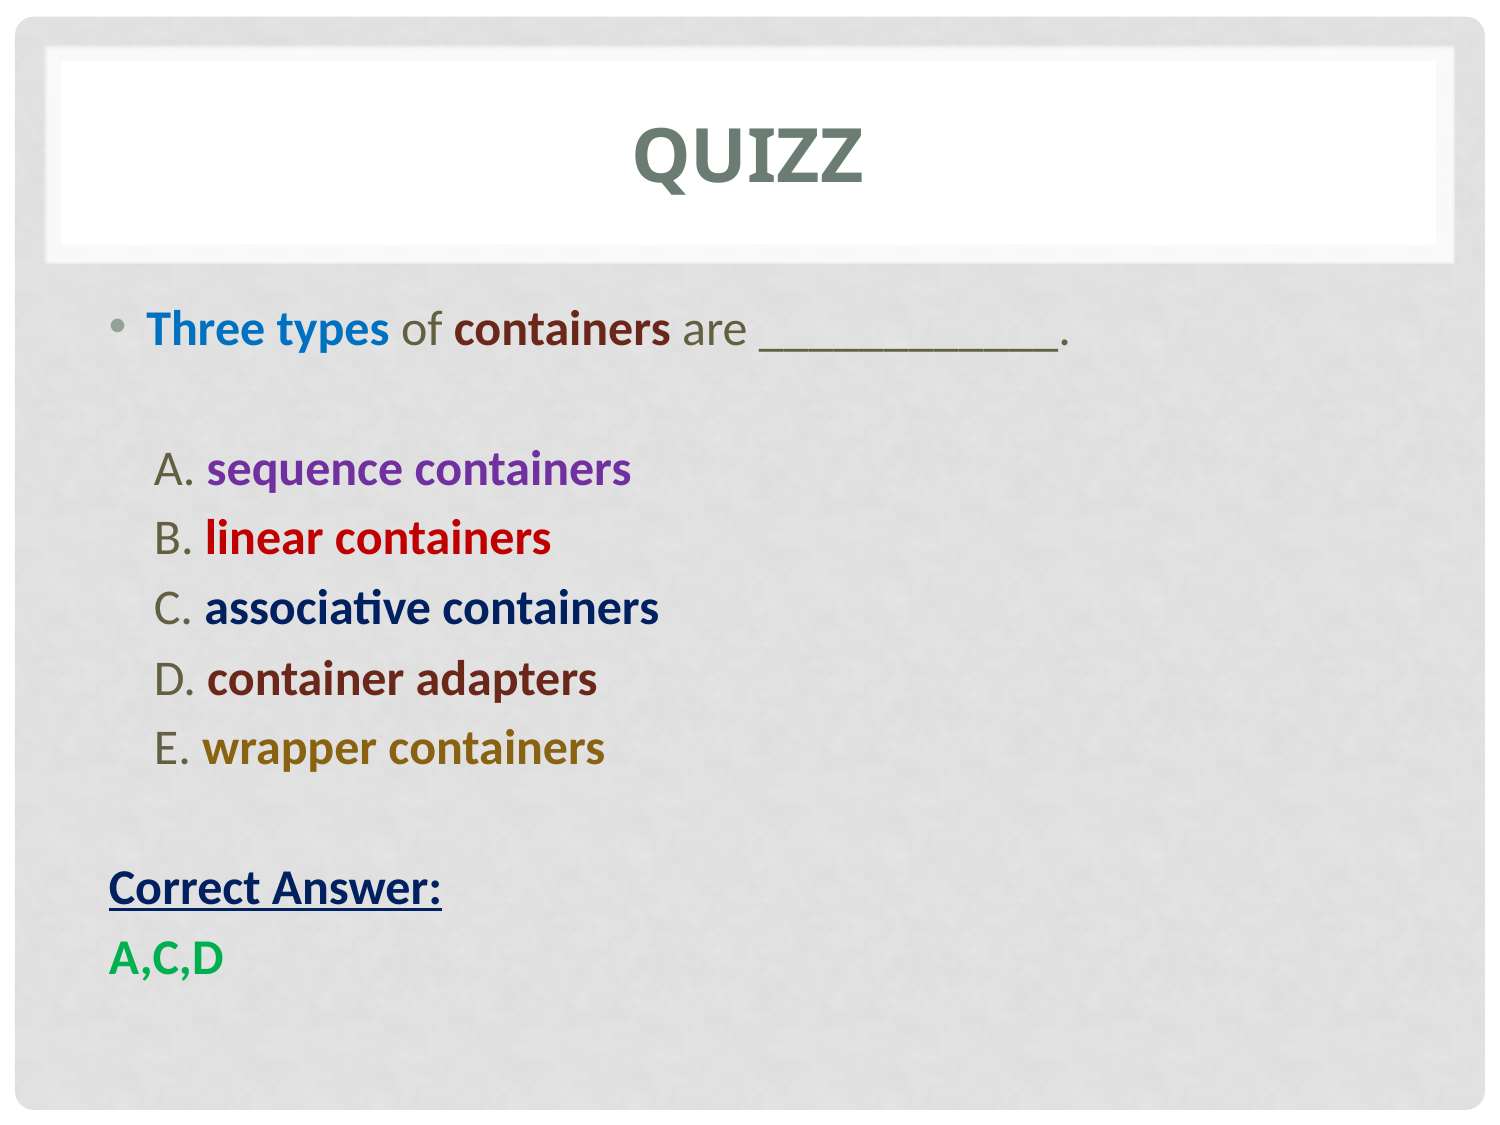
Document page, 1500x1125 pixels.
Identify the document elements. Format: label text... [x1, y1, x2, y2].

list Three types of containers are ____________. A. sequence containers B. linear containers C. associative containers D. container adapters E. wrapper containers Correct Answer: A,C,D [75, 287, 1425, 1071]
title quizz [69, 66, 1425, 238]
